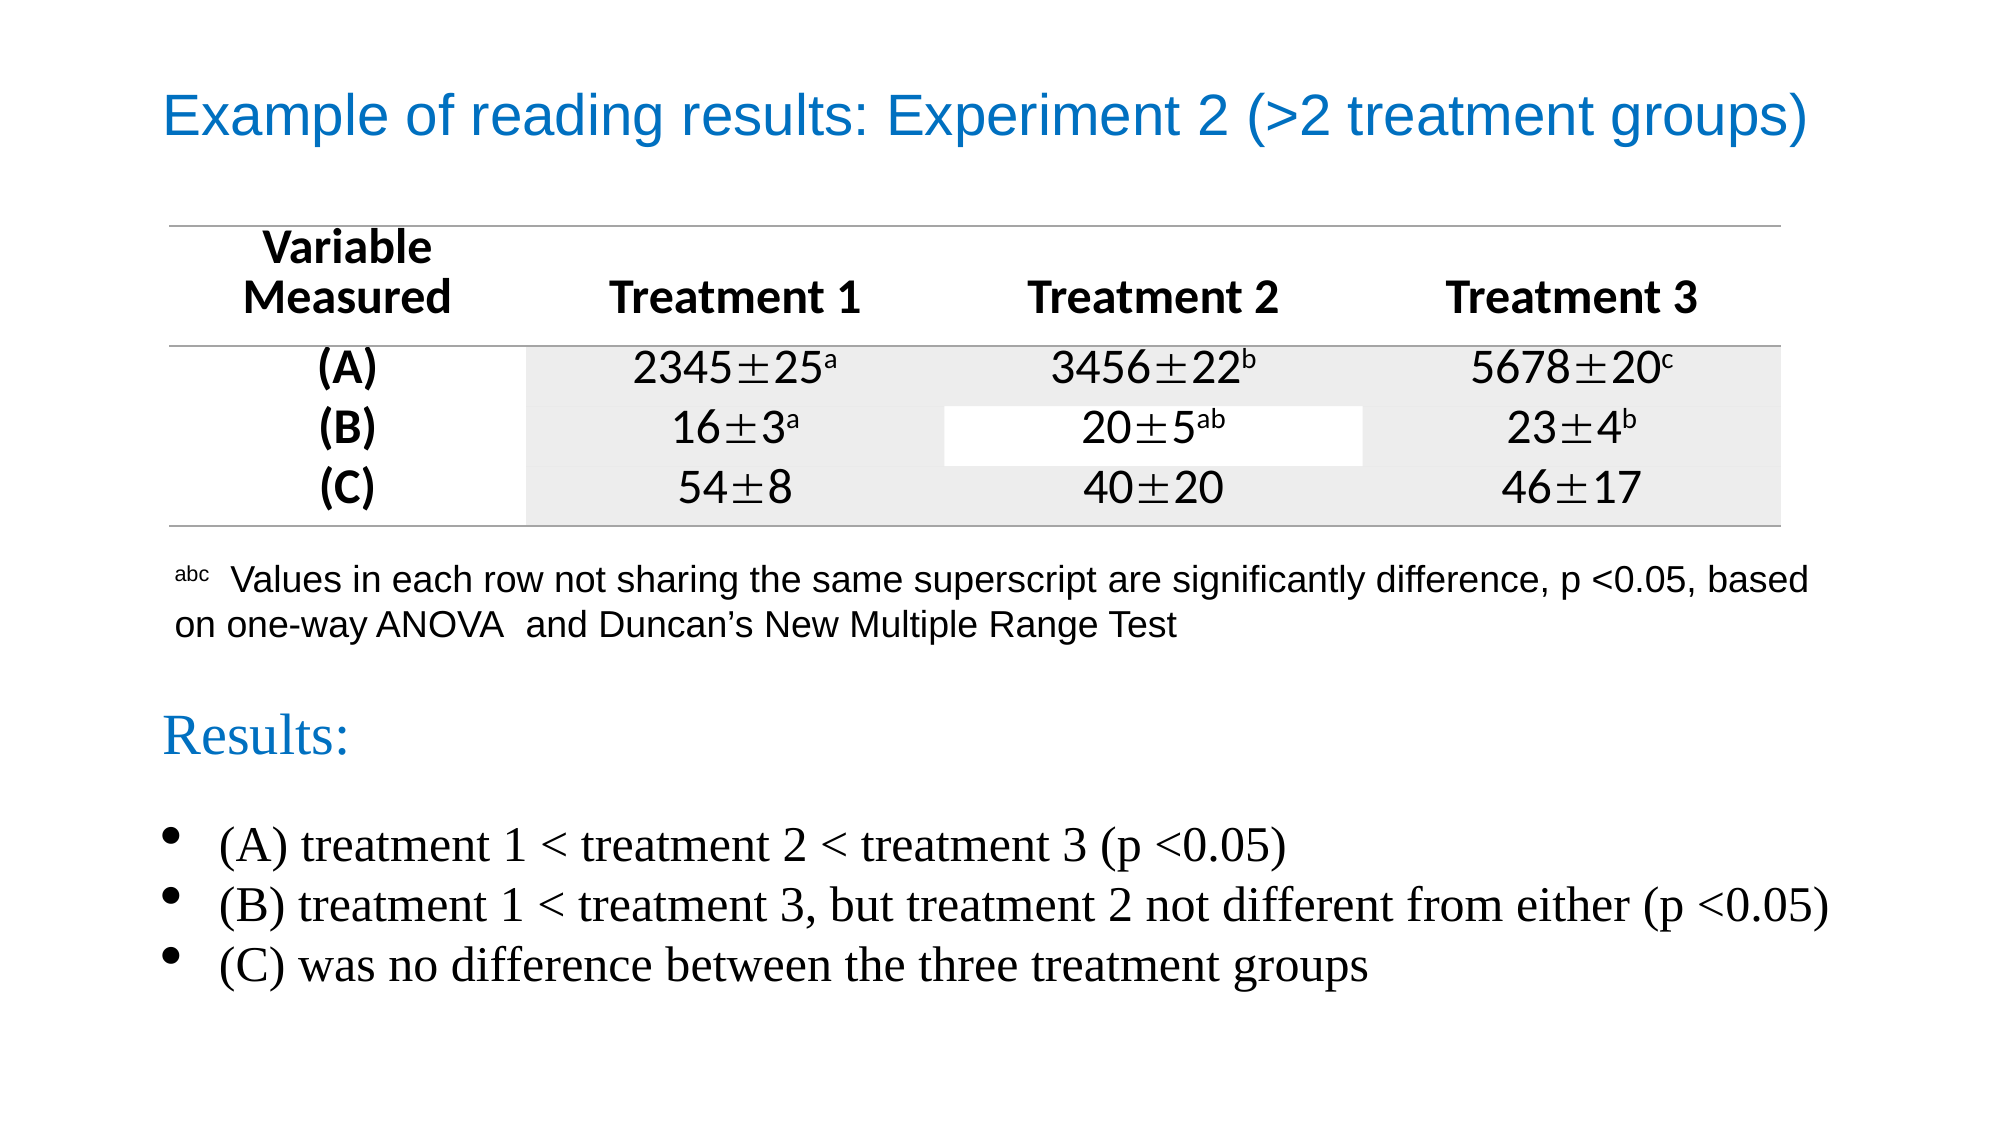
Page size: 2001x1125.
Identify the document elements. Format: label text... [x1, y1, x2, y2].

table_cell 163a [526, 406, 944, 466]
table_cell 4020 [944, 466, 1363, 525]
table_cell (C) [169, 466, 526, 525]
table_cell 4617 [1363, 466, 1781, 525]
table_header Treatment 2 [944, 227, 1363, 345]
text_box abc Values in each row not sharing the same superscript are significantly difference, p <0.05, based on one-way ANOVA and Duncan’s New Multiple Range Test [159, 547, 1836, 653]
text_box Example of reading results: Experiment 2 (>2 treatment groups) [147, 69, 1889, 199]
table_cell 345622b [944, 347, 1363, 406]
table_cell 205ab [944, 406, 1363, 466]
table_header Treatment 3 [1363, 227, 1781, 345]
table_cell 234525a [526, 347, 944, 406]
table_cell 567820c [1363, 347, 1781, 406]
table_cell 548 [526, 466, 944, 525]
table_cell (A) [169, 347, 526, 406]
text_box Results: (A) treatment 1 < treatment 2 < treatment 3 (p <0.05) (B) treatment 1 < treatment 3, but treatment 2 not different from either (p <0.05) (C) was no difference between the three treatment groups [147, 689, 1889, 999]
table_header Variable Measured [169, 227, 526, 345]
table_header Treatment 1 [526, 227, 944, 345]
table_cell 234b [1363, 406, 1781, 466]
table_cell (B) [169, 406, 526, 466]
